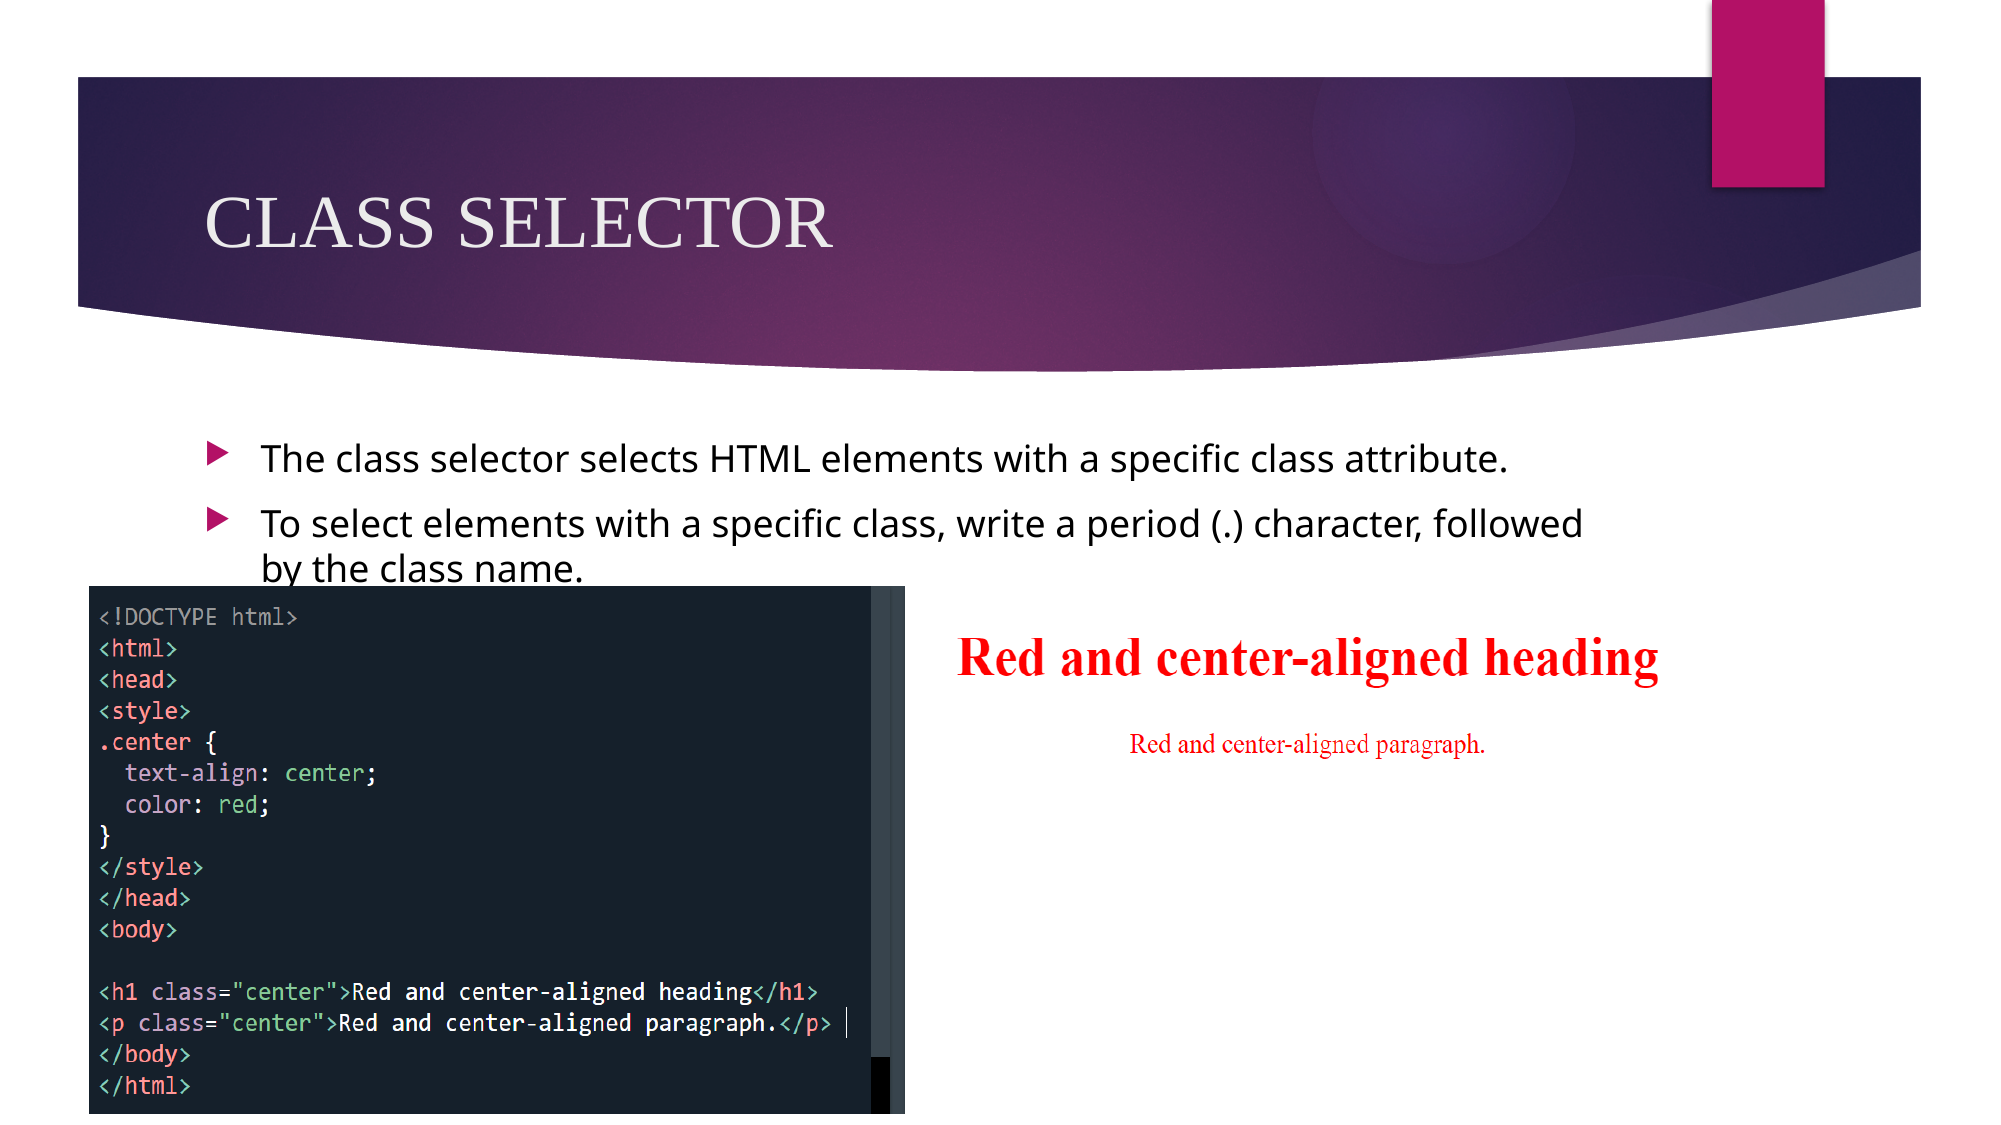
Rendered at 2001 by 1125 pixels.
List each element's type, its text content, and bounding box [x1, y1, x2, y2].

title CLASS SELECTOR [189, 159, 1627, 276]
list The class selector selects HTML elements with a specific class attribute. To select elements with a specific class, write a period (.) character, followed by the class name. [189, 427, 1638, 583]
picture [89, 585, 1683, 1114]
